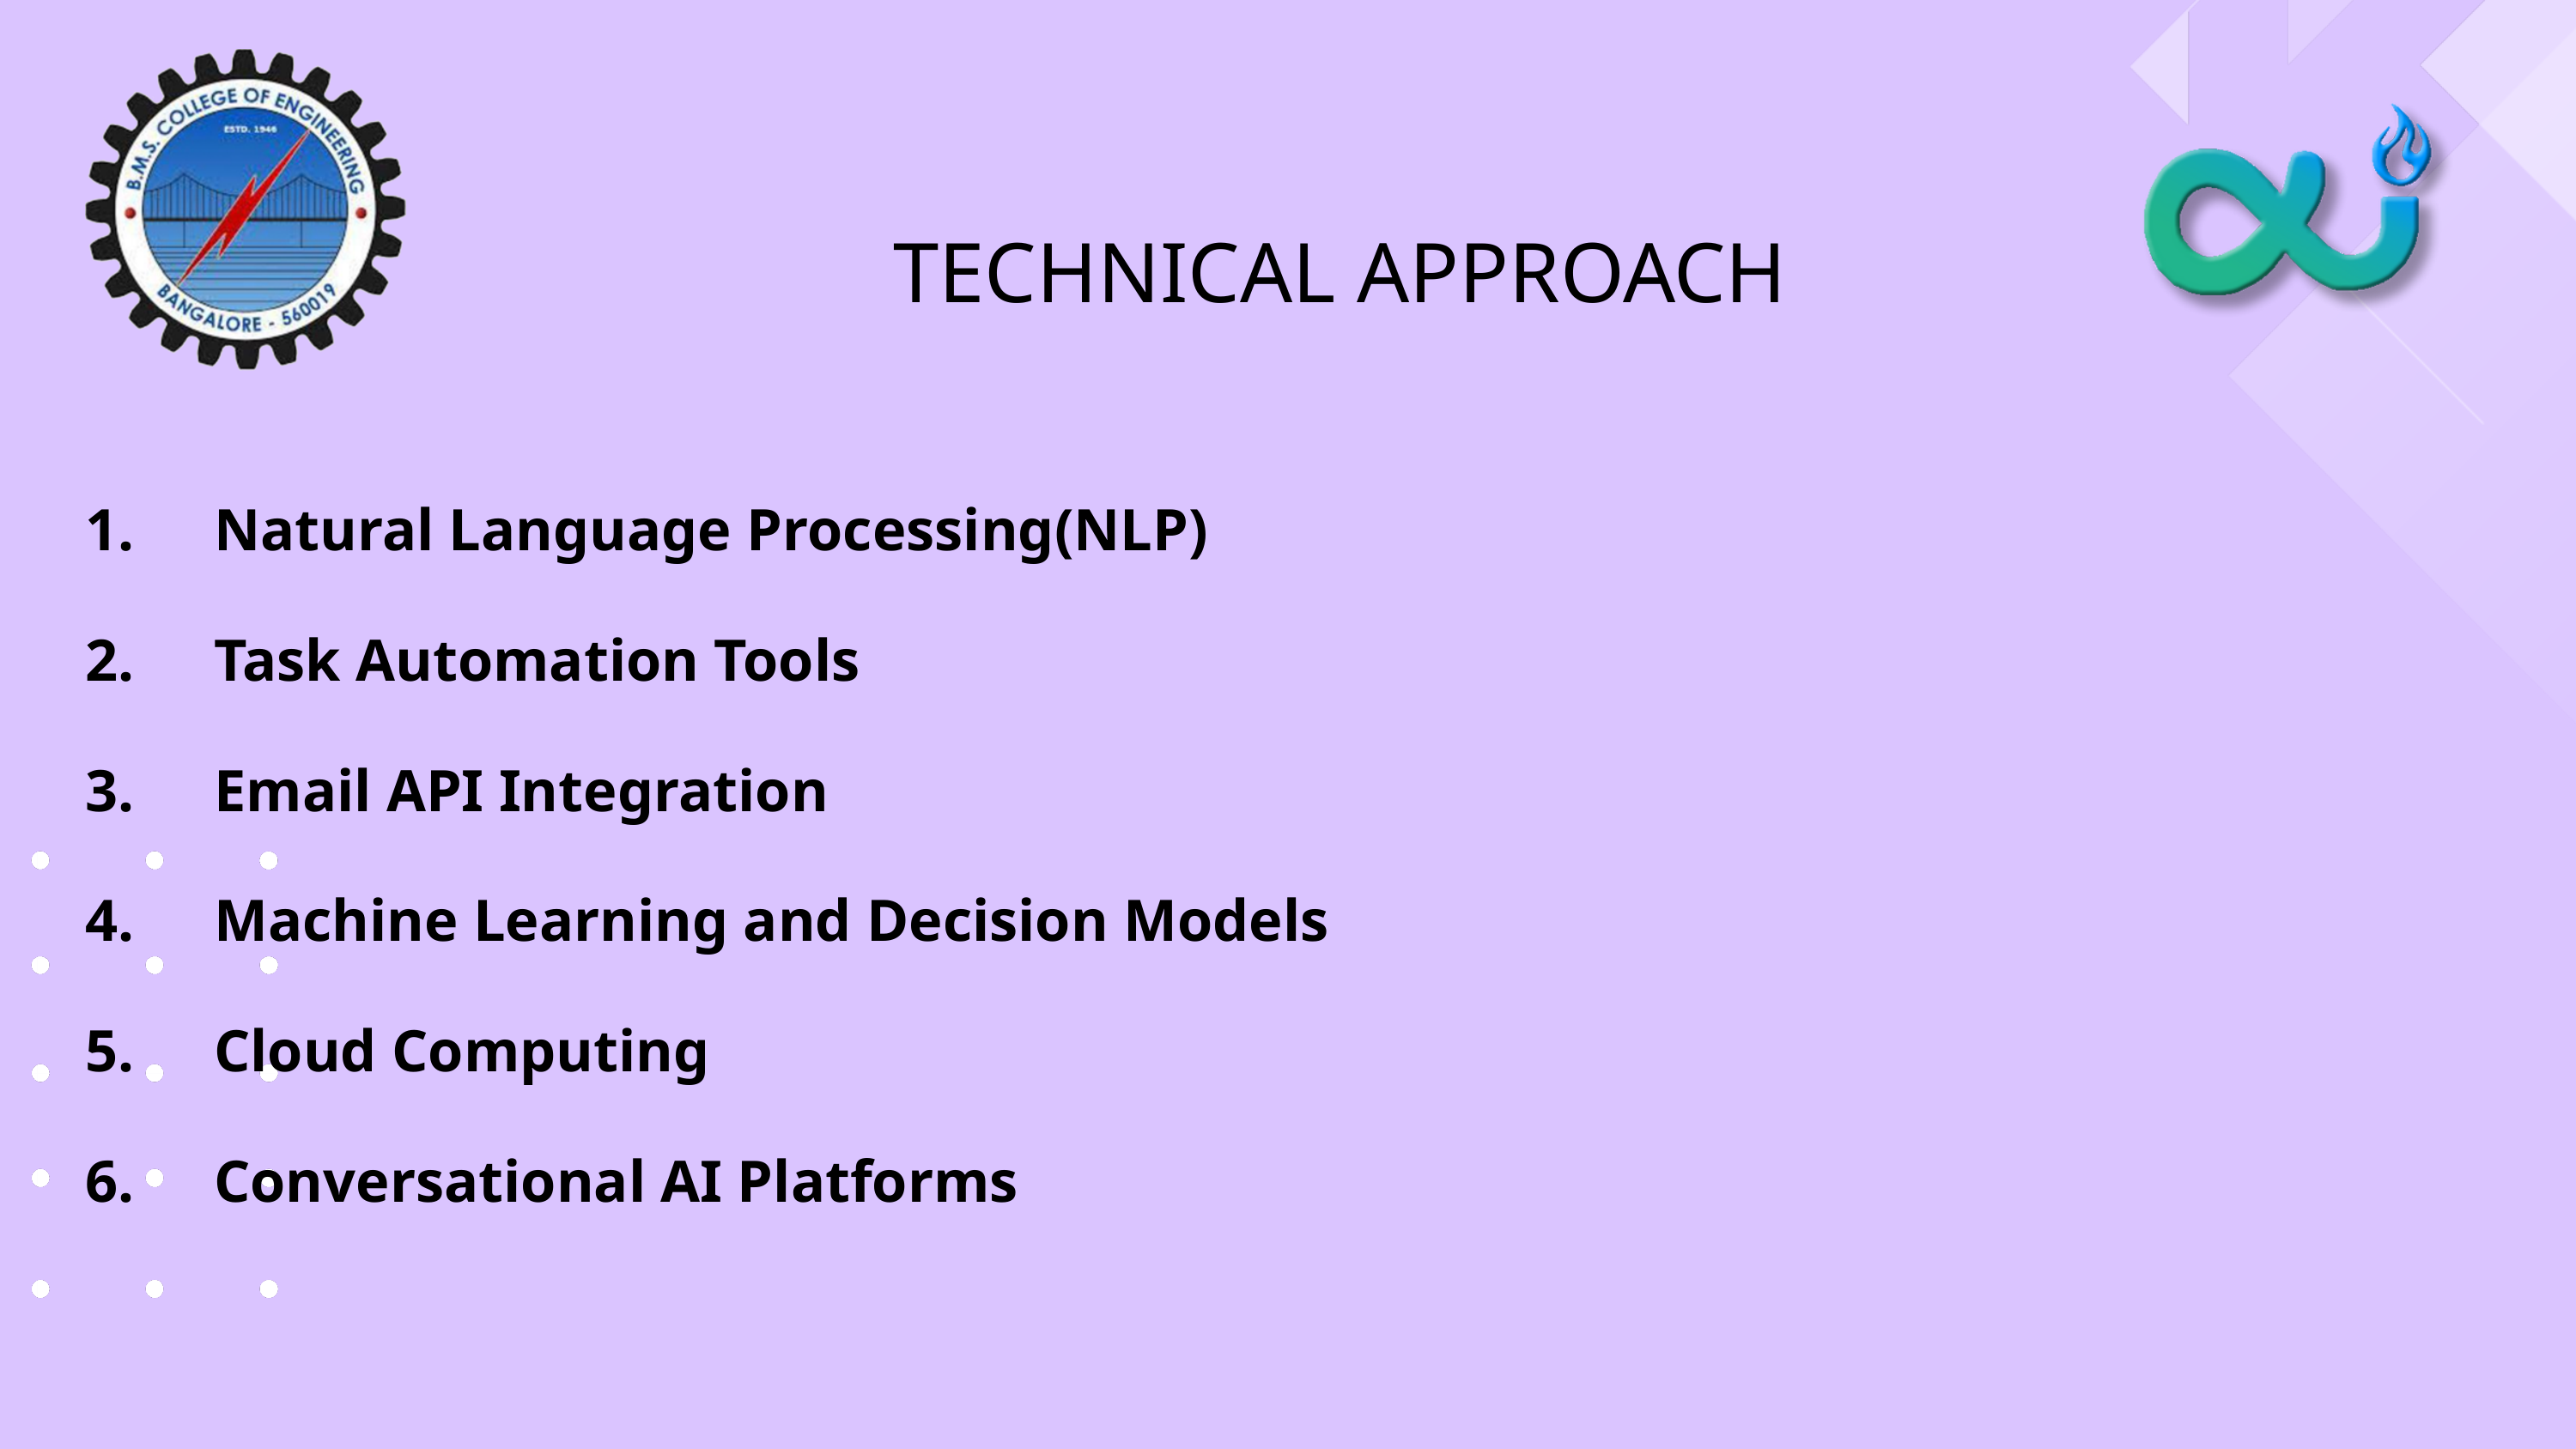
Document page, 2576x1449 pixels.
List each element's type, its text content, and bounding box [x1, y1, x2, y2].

text_box TECHNICAL APPROACH [574, 203, 2105, 319]
text_box [2134, 98, 2458, 322]
text_box Natural Language Processing(NLP) Task Automation Tools Email API Integration Machine Learning and Decision Models Cloud Computing Conversational AI Platforms [85, 432, 2458, 1214]
text_box [2129, 0, 2576, 873]
text_box [85, 49, 407, 371]
text_box [0, 844, 285, 1304]
